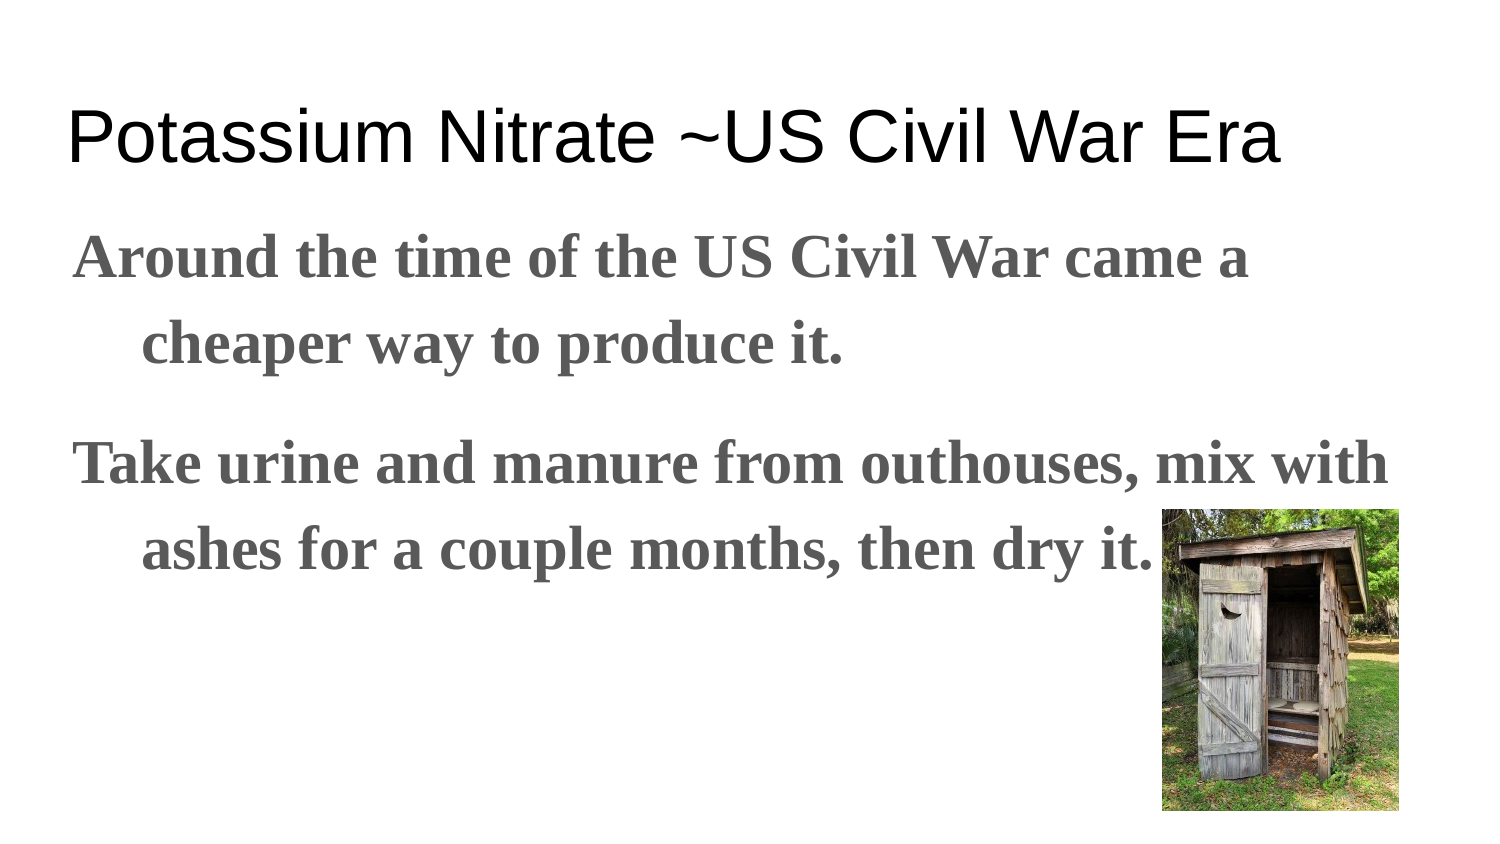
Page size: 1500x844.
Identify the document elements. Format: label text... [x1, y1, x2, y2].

title Potassium Nitrate ~US Civil War Era [51, 72, 1449, 167]
picture [1162, 509, 1400, 811]
list Around the time of the US Civil War came a cheaper way to produce it. Take urine and manure from outhouses, mix with ashes for a couple months, then dry it. [51, 189, 1449, 750]
